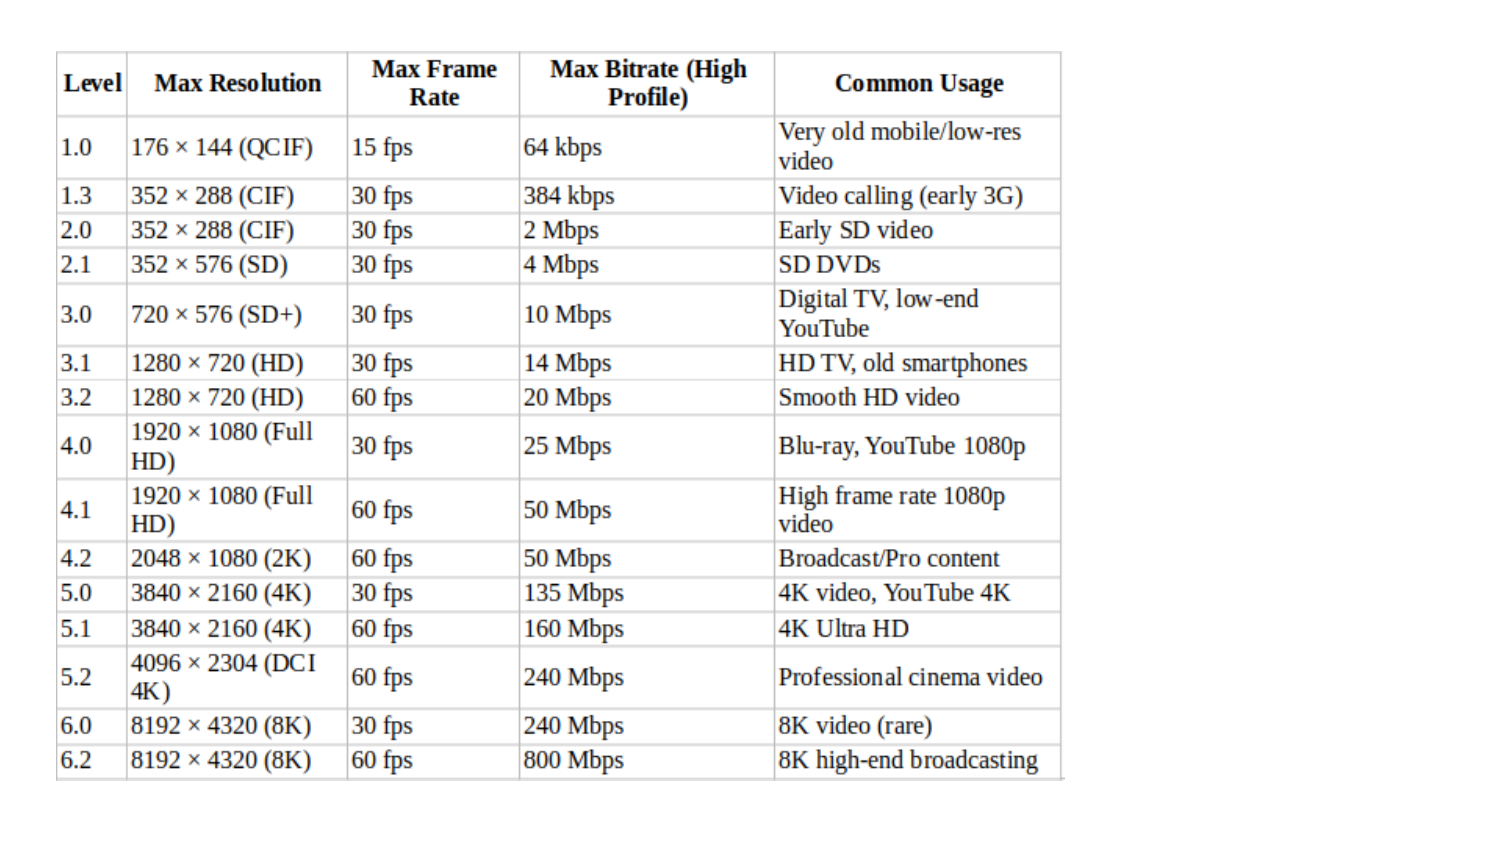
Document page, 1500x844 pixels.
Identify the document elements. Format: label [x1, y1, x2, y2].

picture [56, 50, 1065, 781]
